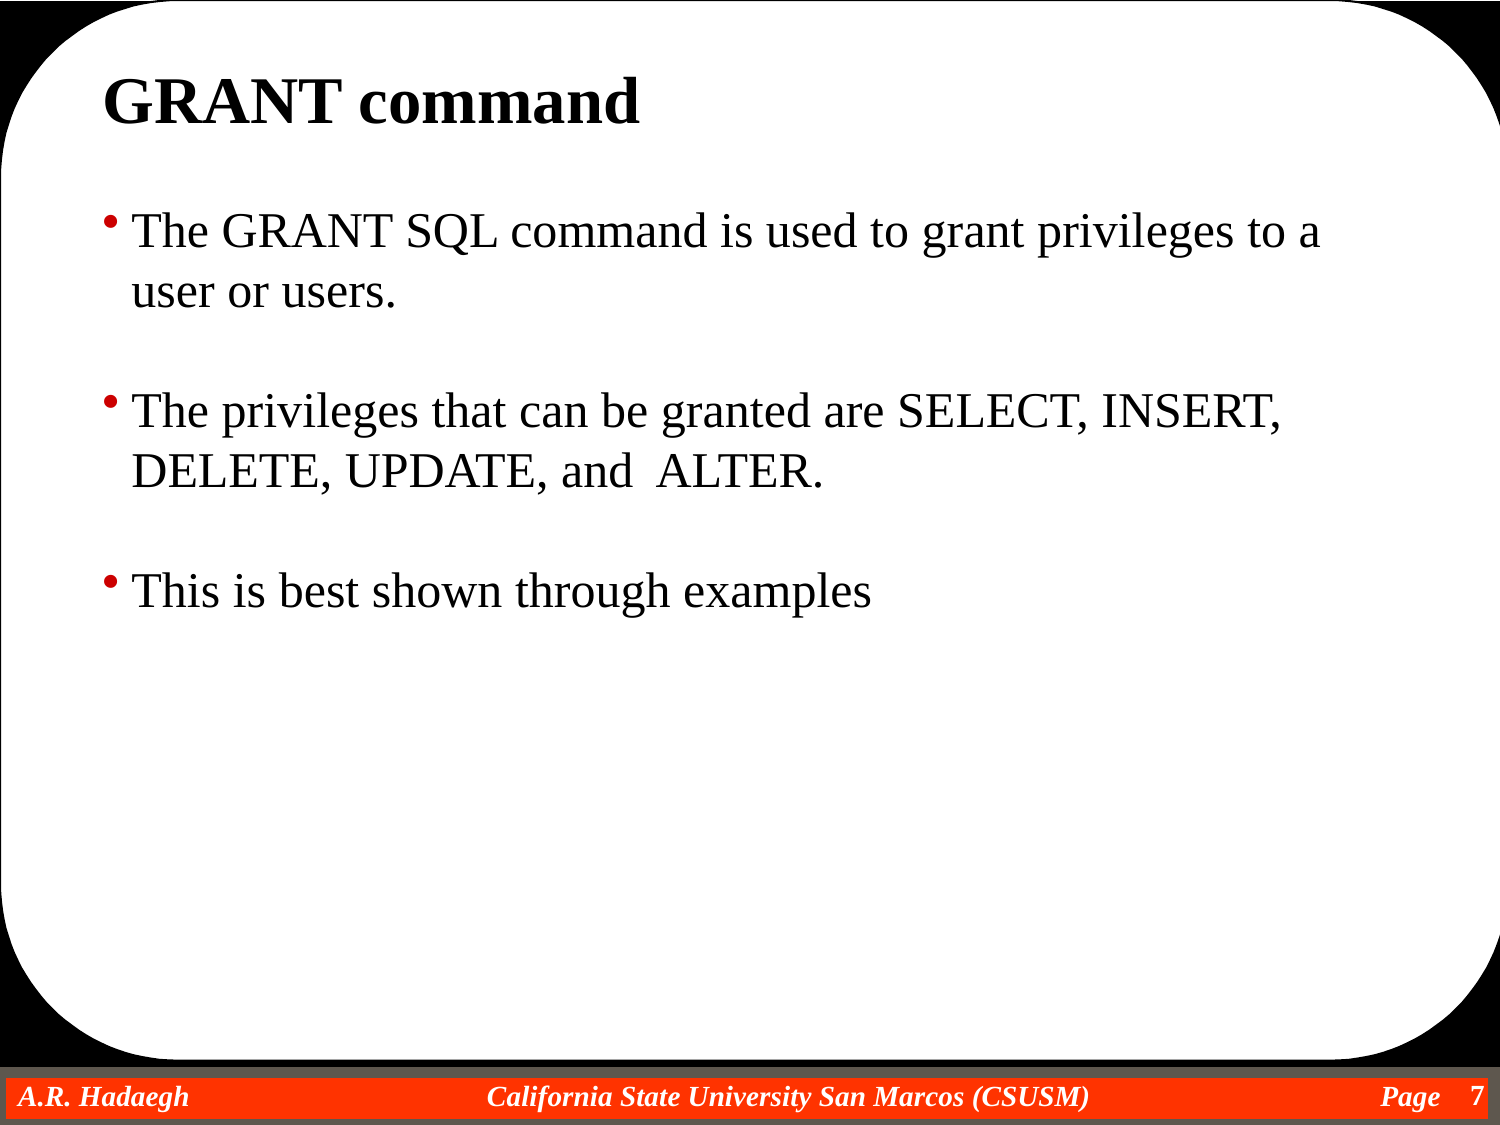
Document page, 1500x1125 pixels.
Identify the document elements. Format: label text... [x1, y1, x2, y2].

slide_number 7 [1387, 1068, 1500, 1125]
text_box GRANT command The GRANT SQL command is used to grant privileges to a user or users. The privileges that can be granted are SELECT, INSERT, DELETE, UPDATE, and ALTER. This is best shown through examples [87, 49, 1400, 685]
